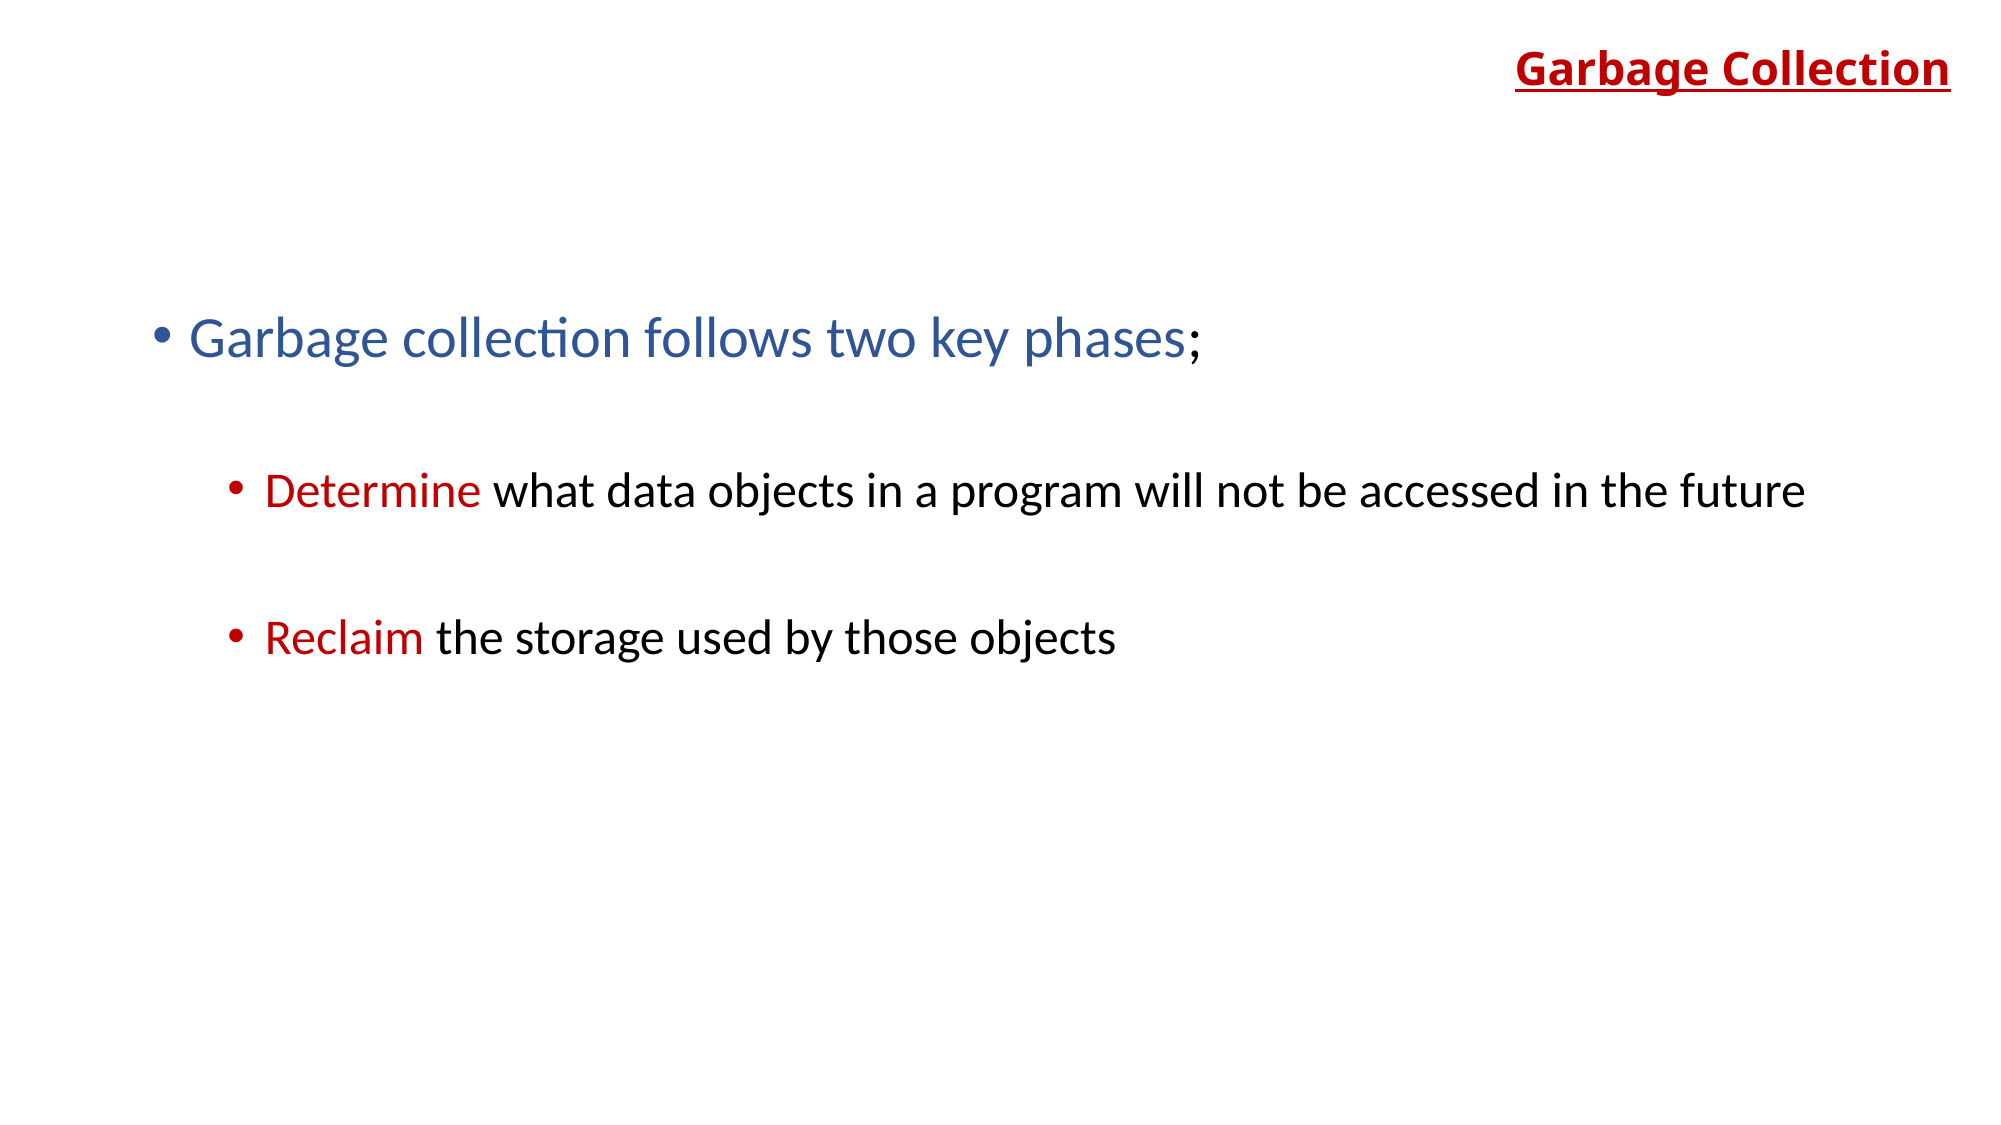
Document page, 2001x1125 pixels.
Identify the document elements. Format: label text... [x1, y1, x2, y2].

title Garbage Collection [1479, 32, 1967, 109]
list Garbage collection follows two key phases; Determine what data objects in a program will not be accessed in the future Reclaim the storage used by those objects [137, 299, 1863, 797]
